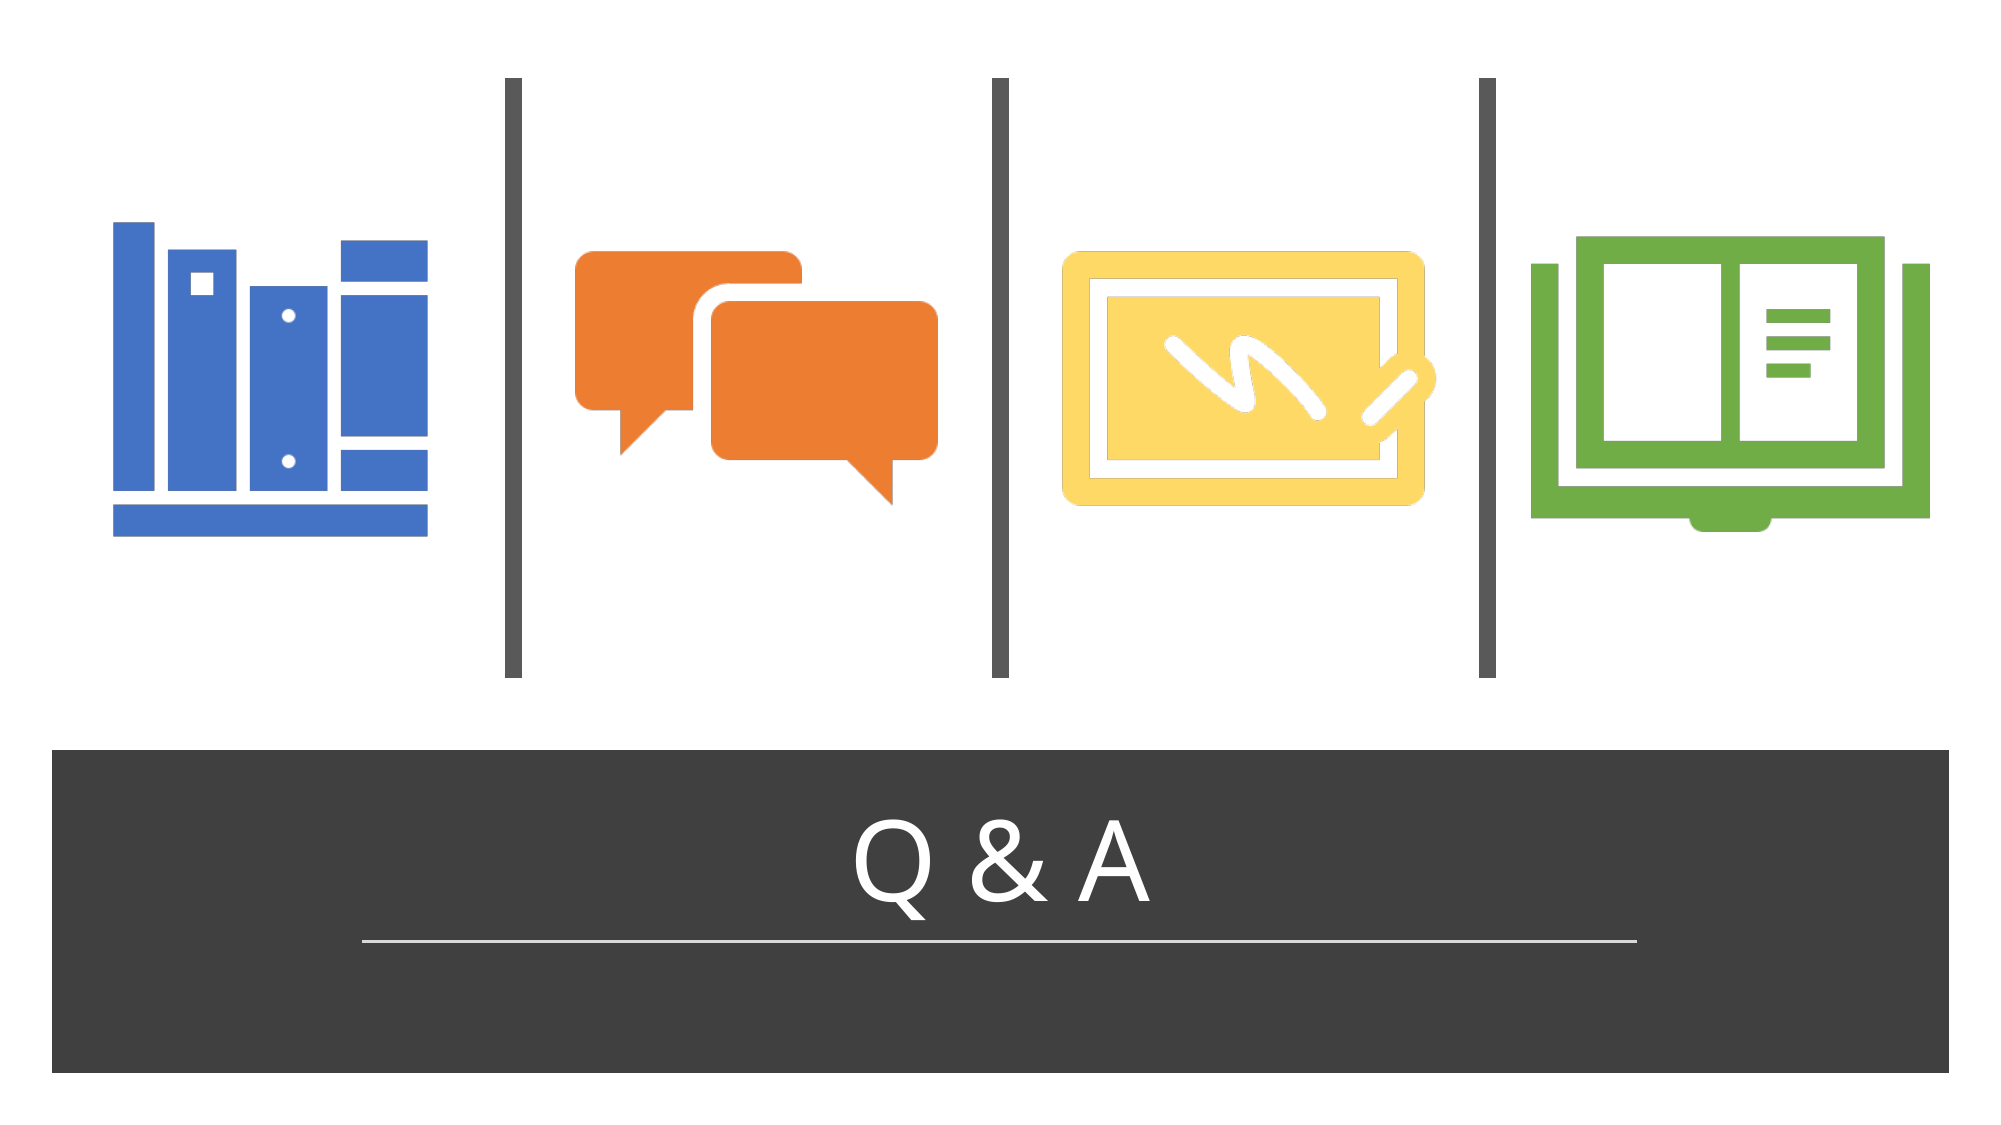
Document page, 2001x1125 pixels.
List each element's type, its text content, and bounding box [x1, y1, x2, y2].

picture [1513, 164, 1948, 600]
text_box [61, 759, 1939, 1064]
title Q & A [86, 780, 1914, 933]
picture [52, 161, 489, 598]
picture [539, 161, 974, 596]
picture [1026, 161, 1461, 596]
